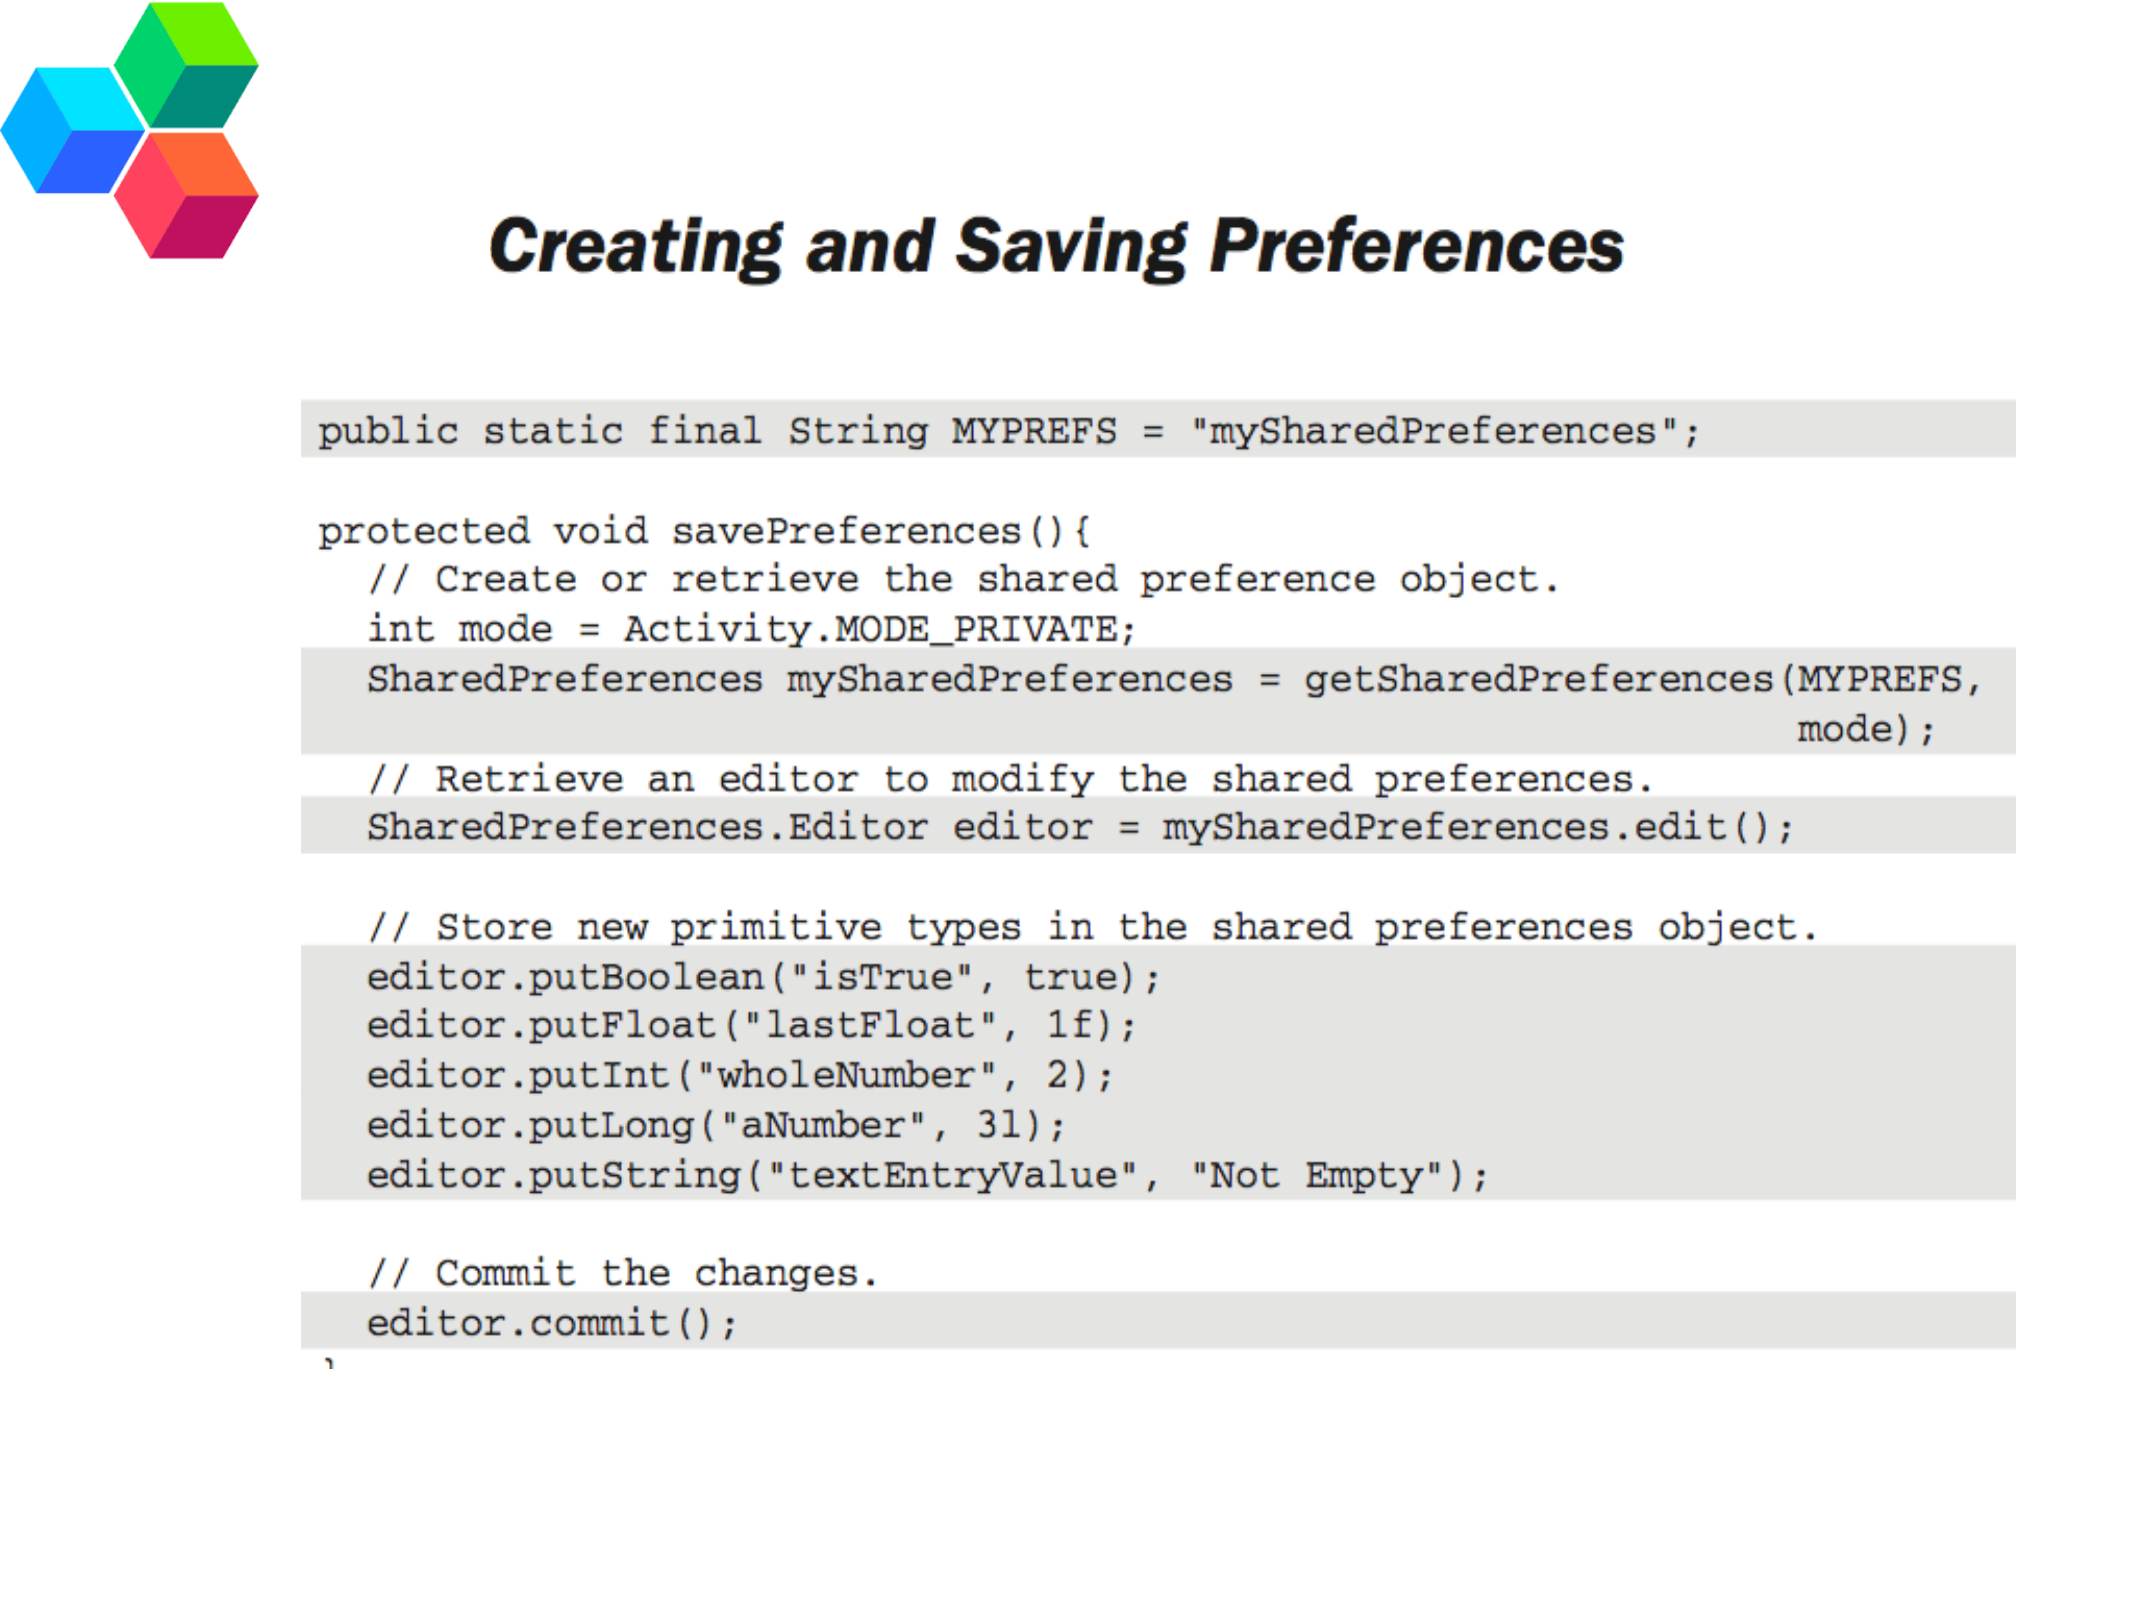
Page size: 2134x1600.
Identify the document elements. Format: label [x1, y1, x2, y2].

picture [300, 380, 2016, 1369]
picture [0, 1, 259, 260]
picture [490, 179, 1643, 320]
